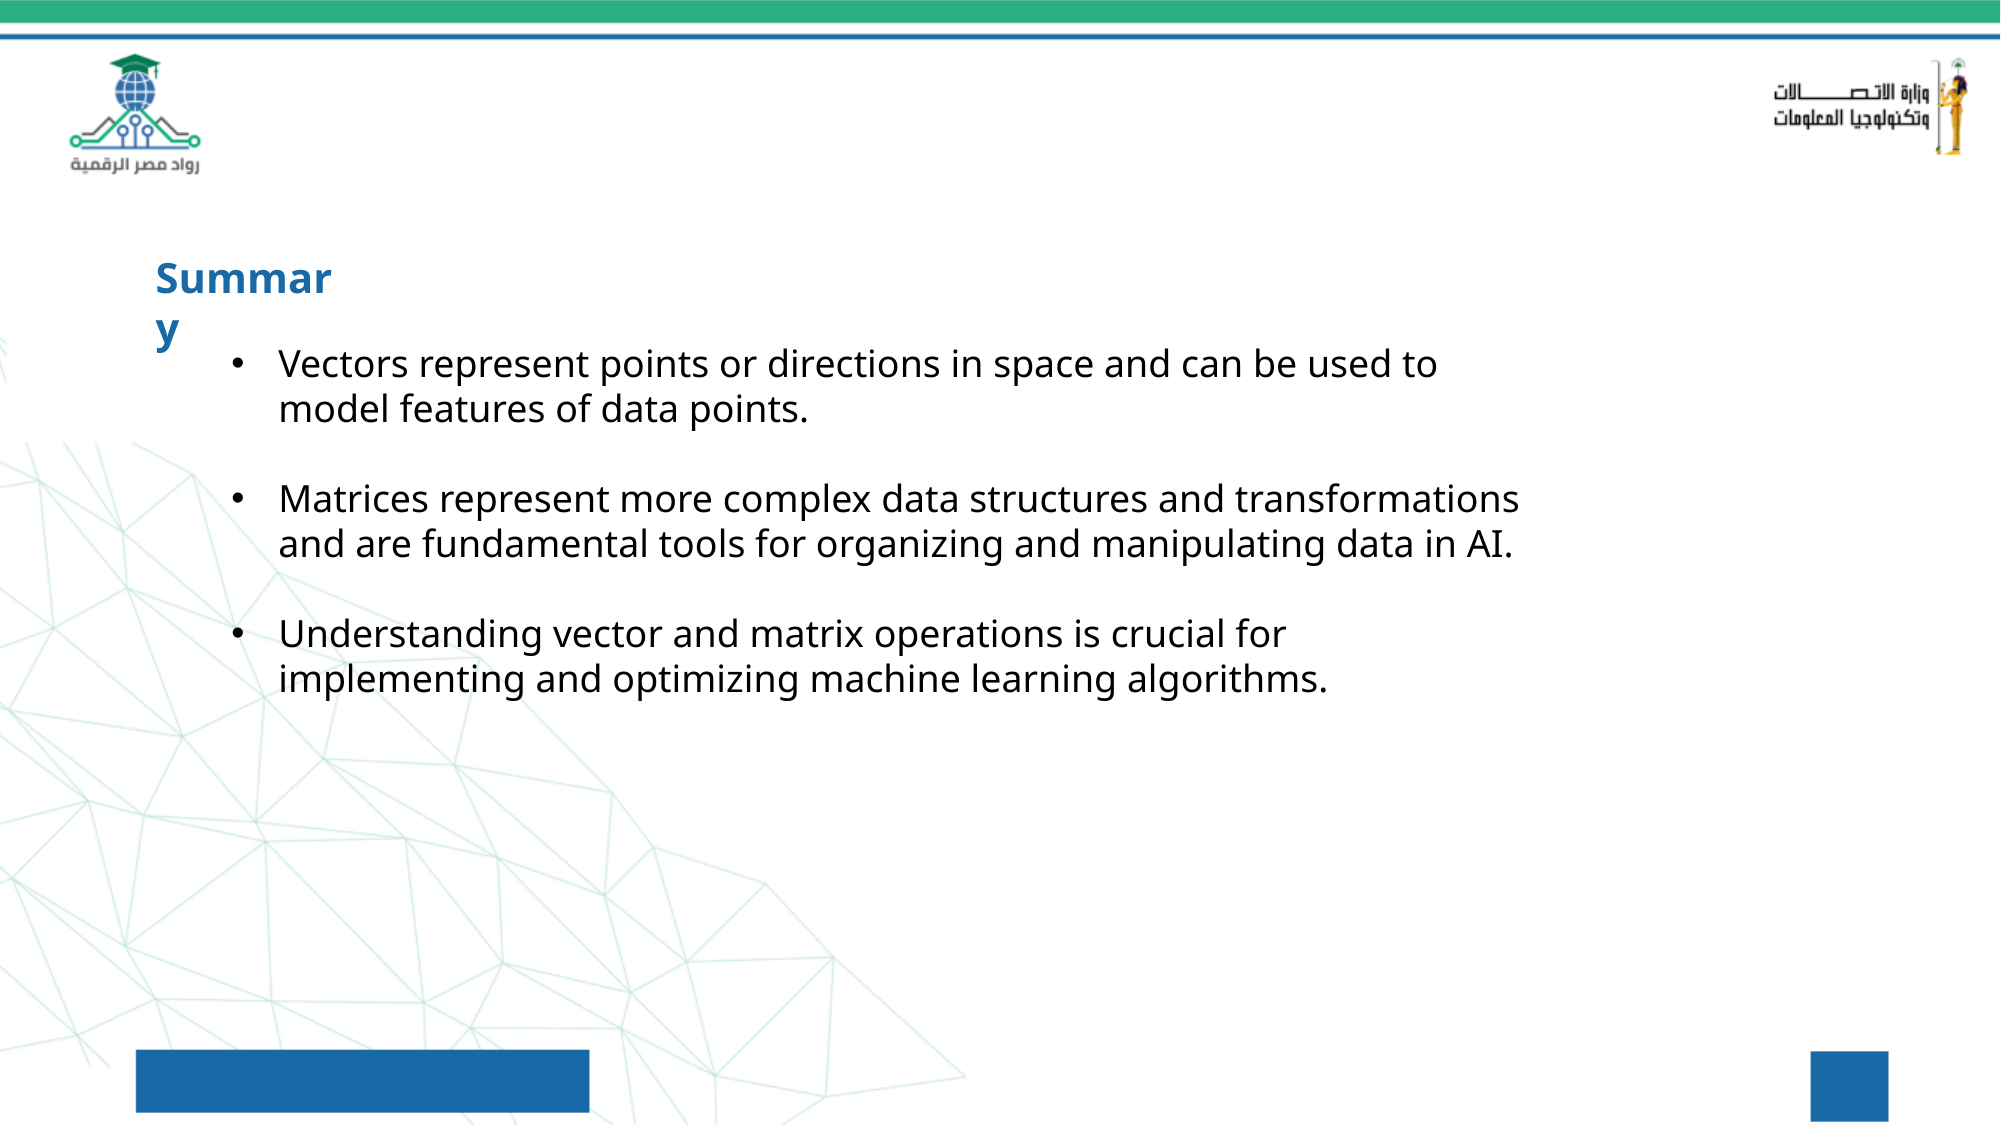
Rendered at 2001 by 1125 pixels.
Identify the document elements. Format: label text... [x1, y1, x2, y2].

text_box Summary [140, 244, 369, 360]
text_box Vectors represent points or directions in space and can be used to model features of data points. Matrices represent more complex data structures and transformations and are fundamental tools for organizing and manipulating data in AI. Understanding vector and matrix operations is crucial for implementing and optimizing machine learning algorithms. [216, 332, 1547, 708]
picture [0, 0, 2001, 1125]
